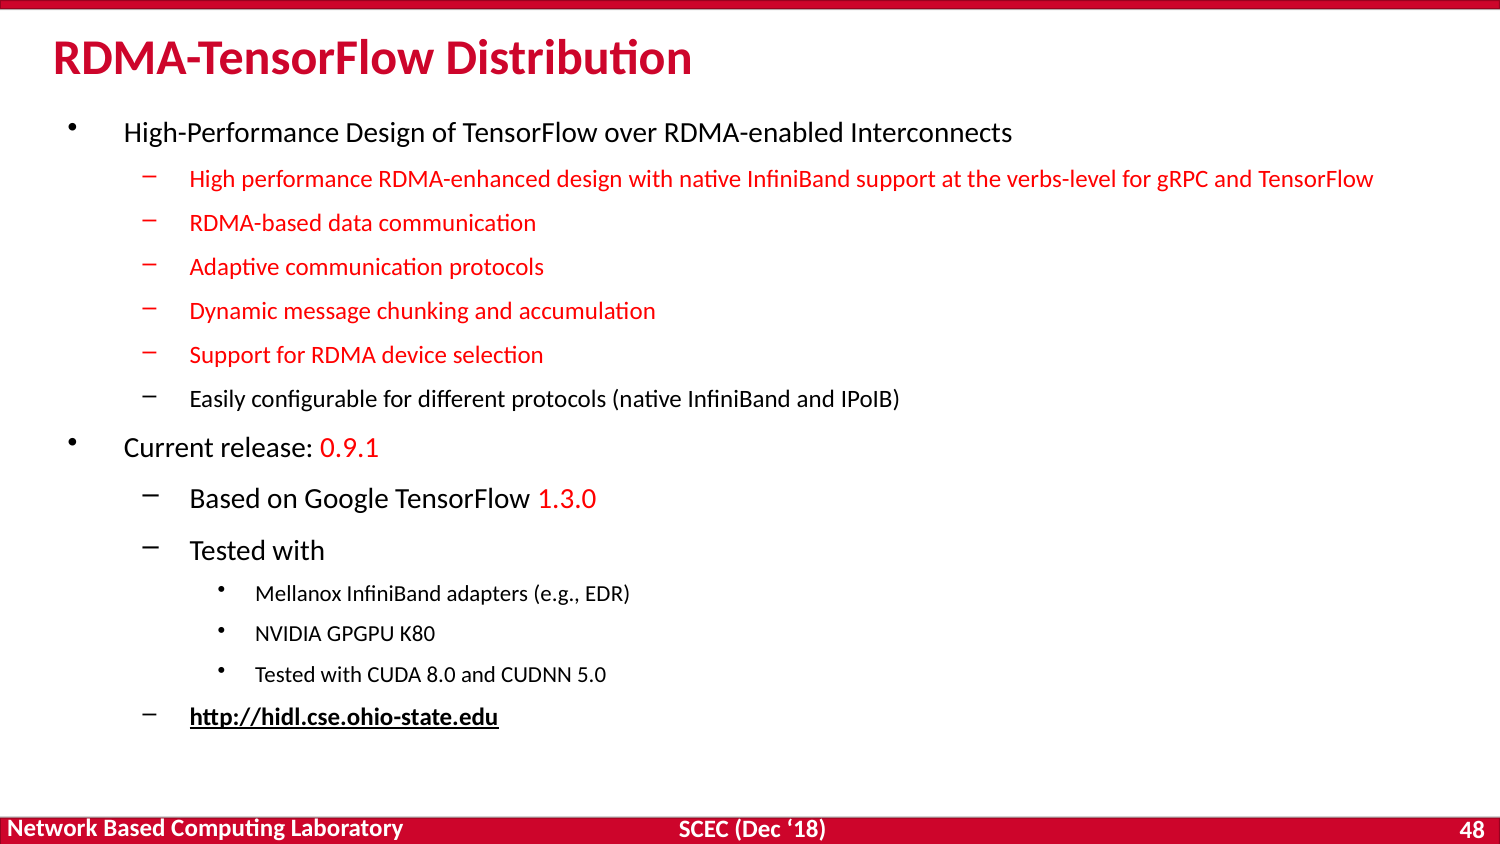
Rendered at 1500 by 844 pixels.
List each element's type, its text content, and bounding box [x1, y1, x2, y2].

list High-Performance Design of TensorFlow over RDMA-enabled Interconnects High performance RDMA-enhanced design with native InfiniBand support at the verbs-level for gRPC and TensorFlow RDMA-based data communication Adaptive communication protocols Dynamic message chunking and accumulation Support for RDMA device selection Easily configurable for different protocols (native InfiniBand and IPoIB) Current release: 0.9.1 Based on Google TensorFlow 1.3.0 Tested with Mellanox InfiniBand adapters (e.g., EDR) NVIDIA GPGPU K80 Tested with CUDA 8.0 and CUDNN 5.0 http://hidl.cse.ohio-state.edu [52, 95, 1420, 781]
title RDMA-TensorFlow Distribution [38, 17, 1446, 91]
